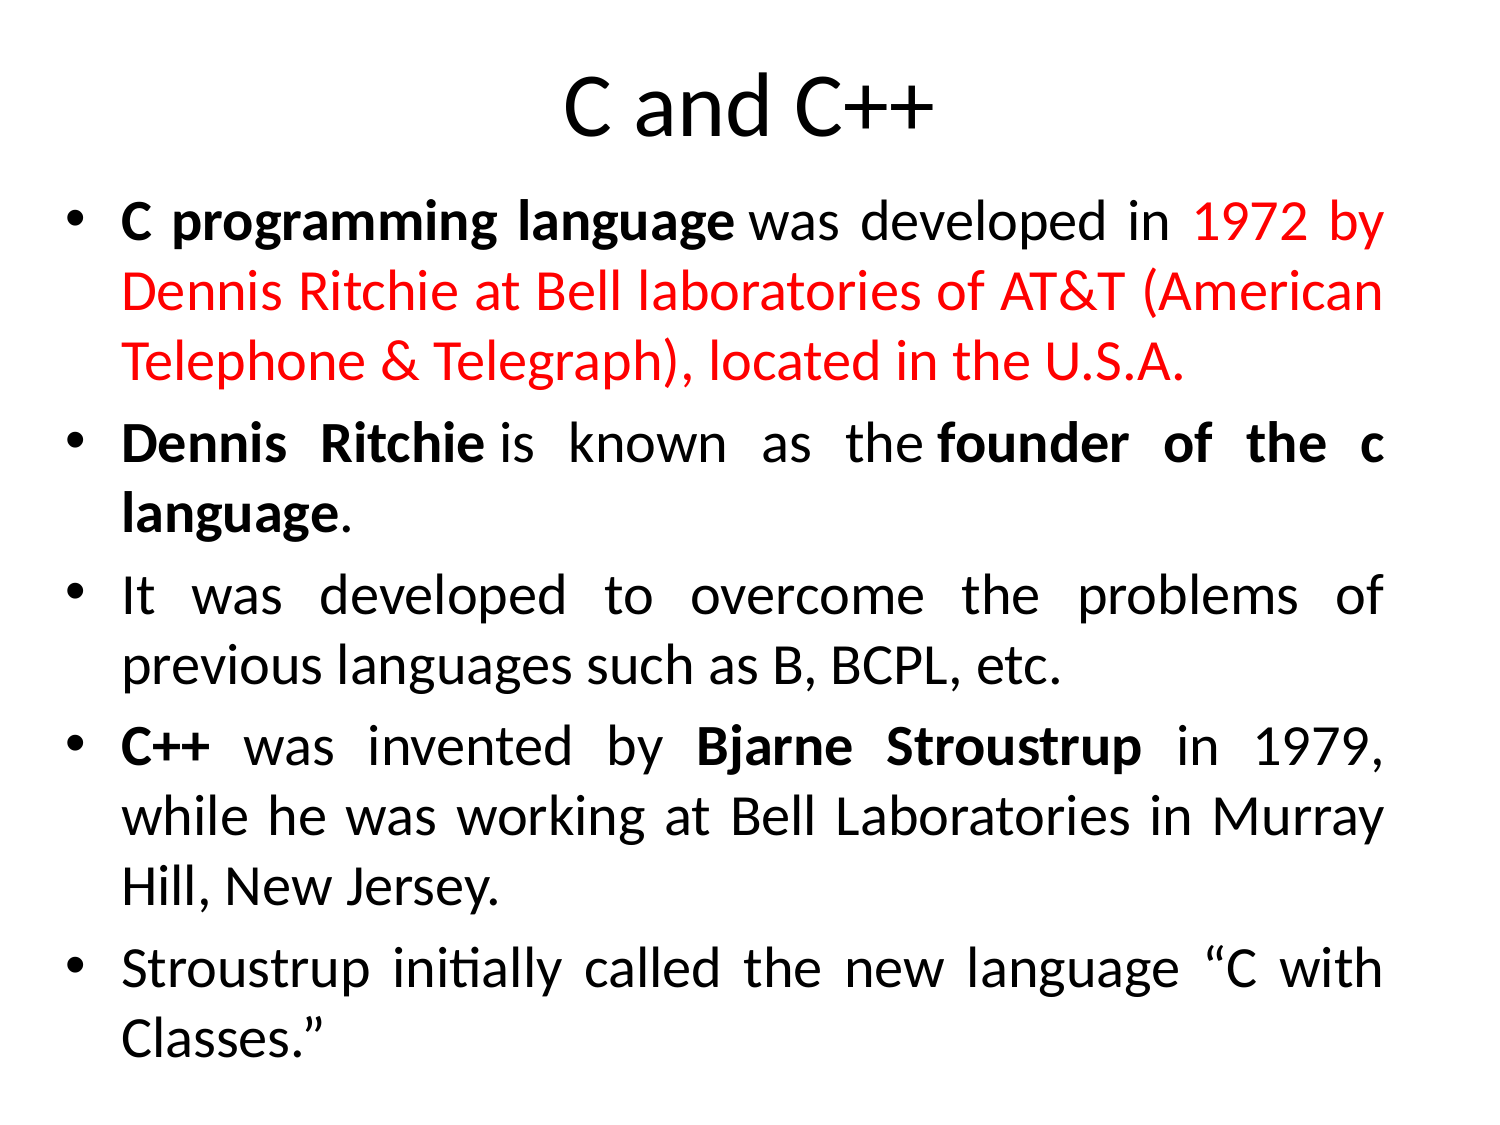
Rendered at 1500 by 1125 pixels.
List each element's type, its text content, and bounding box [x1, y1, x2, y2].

title C and C++ [112, 37, 1388, 163]
list C programming language was developed in 1972 by Dennis Ritchie at Bell laboratories of AT&T (American Telephone & Telegraph), located in the U.S.A. Dennis Ritchie is known as the founder of the c language. It was developed to overcome the problems of previous languages such as B, BCPL, etc. C++ was invented by Bjarne Stroustrup in 1979, while he was working at Bell Laboratories in Murray Hill, New Jersey. Stroustrup initially called the new language “C with Classes.” [50, 174, 1400, 1063]
